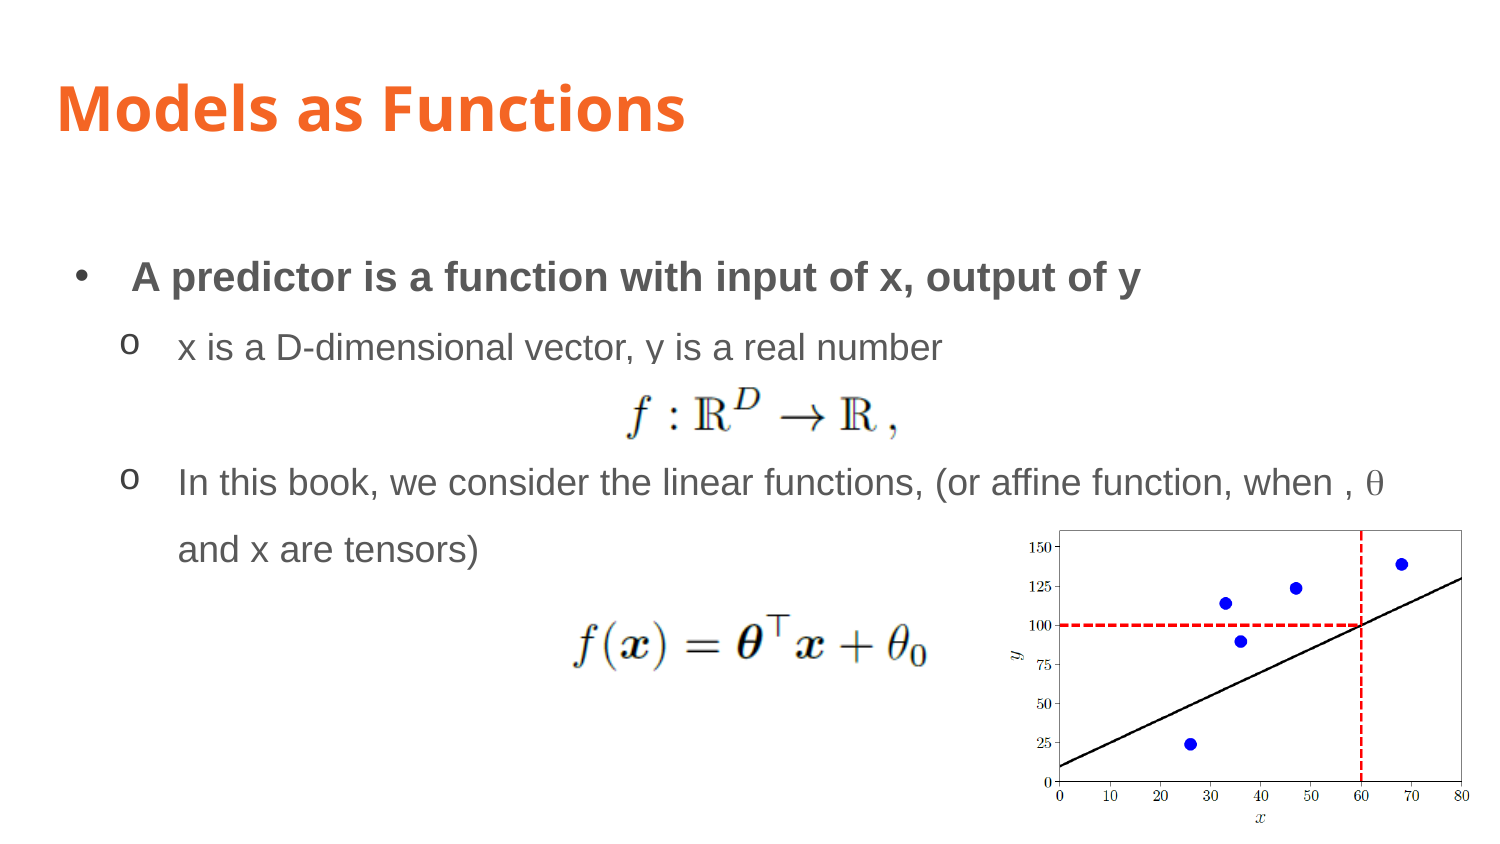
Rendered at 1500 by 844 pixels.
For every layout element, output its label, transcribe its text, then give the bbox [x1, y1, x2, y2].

title Models as Functions [40, 54, 1500, 181]
picture [1002, 524, 1485, 830]
text_box A predictor is a function with input of x, output of y x is a D-dimensional vector, y is a real number In this book, we consider the linear functions, (or affine function, when ,  and x are tensors) [59, 217, 1441, 653]
picture [545, 584, 955, 695]
picture [593, 364, 907, 461]
